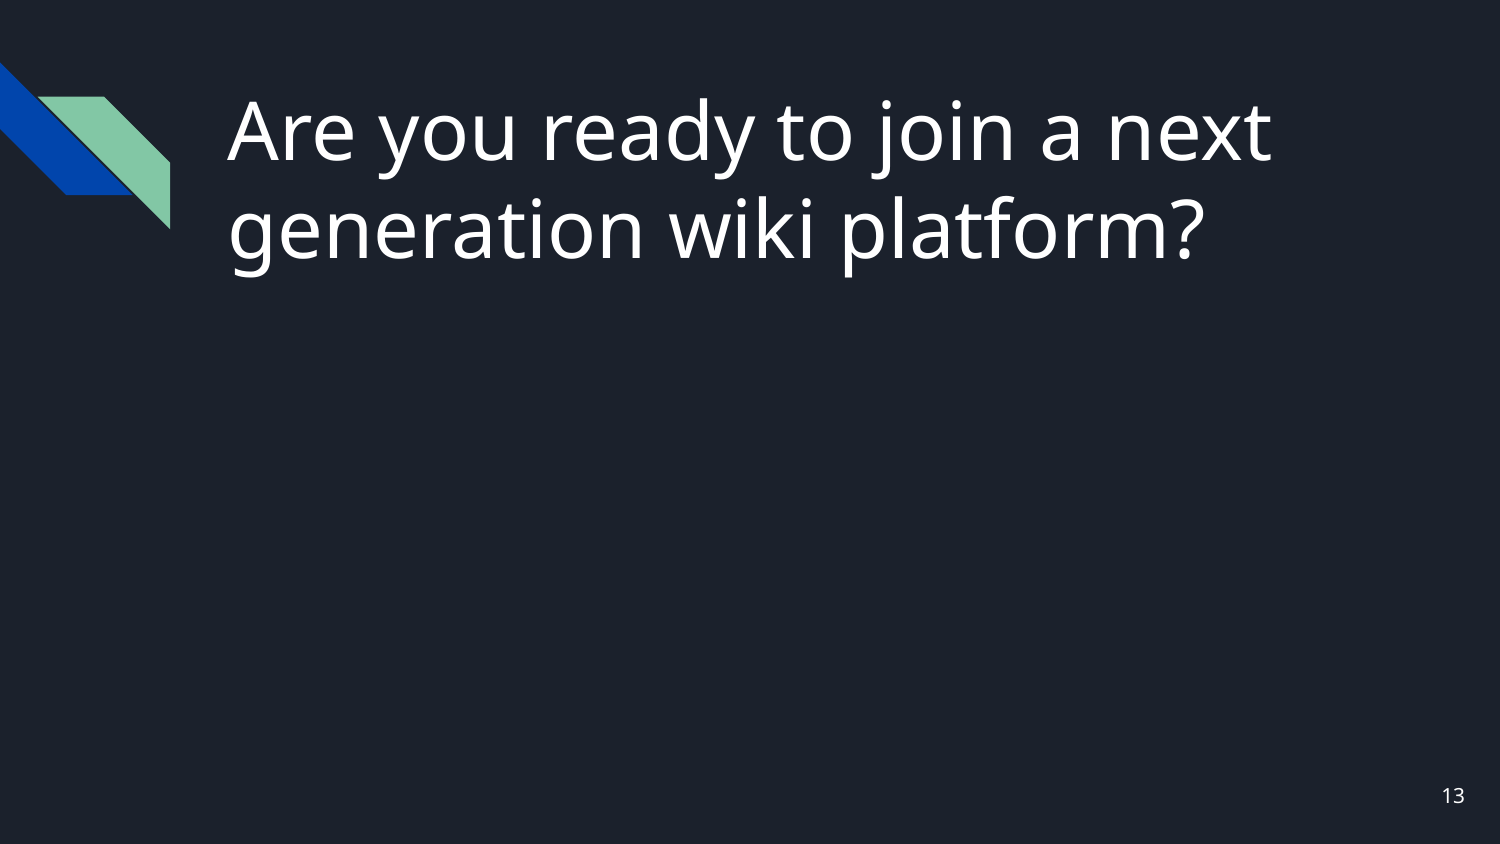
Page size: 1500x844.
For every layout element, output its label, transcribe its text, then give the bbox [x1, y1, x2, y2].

slide_number 13 [1389, 764, 1480, 830]
title Are you ready to join a next generation wiki platform? [212, 64, 1368, 467]
